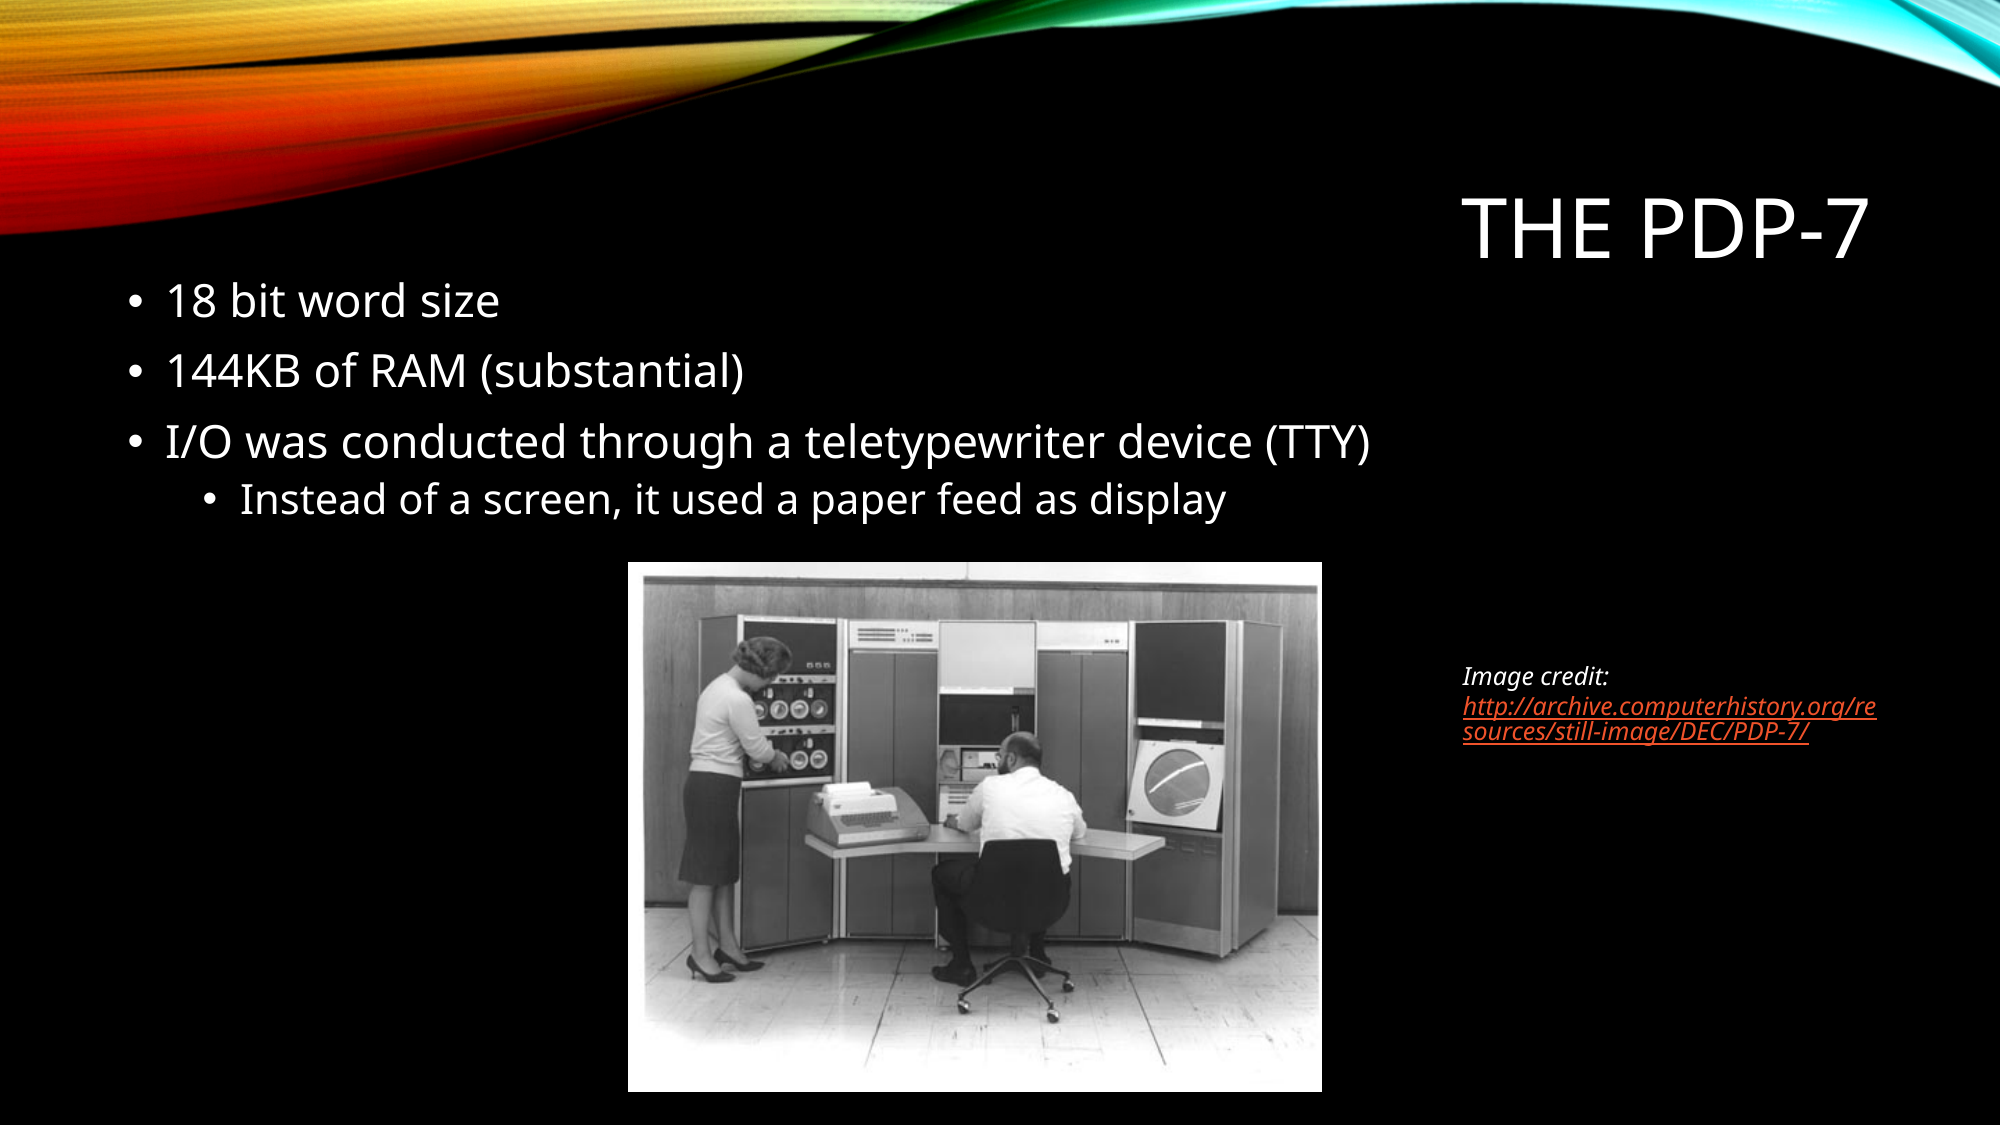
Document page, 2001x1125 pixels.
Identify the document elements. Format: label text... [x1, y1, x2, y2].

title The PDP-7 [474, 125, 1888, 270]
text_box Image credit: http://archive.computerhistory.org/resources/still-image/DEC/PDP-7/ [1448, 653, 1900, 733]
list 18 bit word size 144KB of RAM (substantial) I/O was conducted through a teletypewriter device (TTY) Instead of a screen, it used a paper feed as display [112, 270, 1888, 563]
picture [0, 0, 2000, 237]
picture [628, 562, 1322, 1093]
